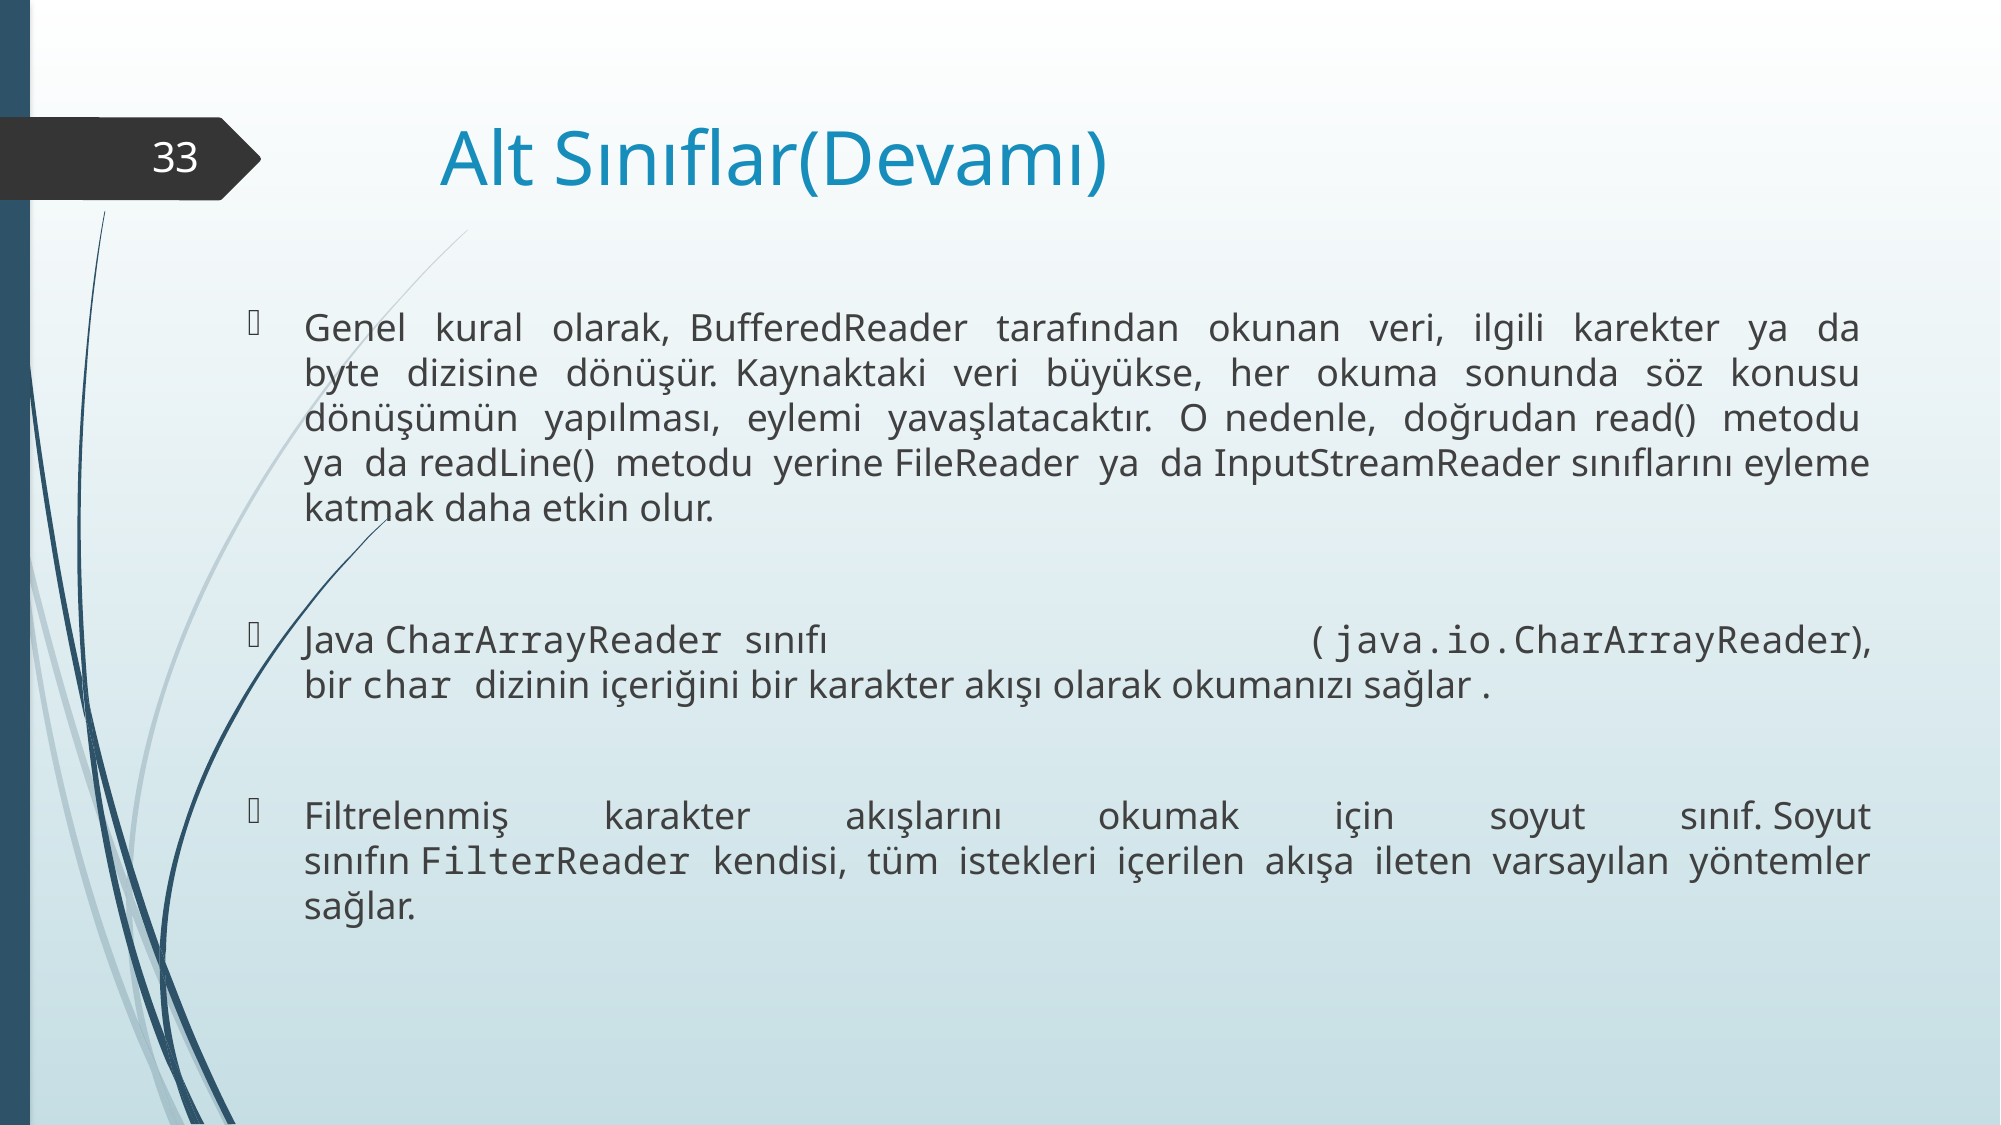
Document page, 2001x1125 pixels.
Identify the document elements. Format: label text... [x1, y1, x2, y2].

title Alt Sınıflar(Devamı) [425, 102, 1888, 230]
list Genel kural olarak, BufferedReader tarafından okunan veri, ilgili karekter ya da byte dizisine dönüşür. Kaynaktaki veri büyükse, her okuma sonunda söz konusu dönüşümün yapılması, eylemi yavaşlatacaktır. O nedenle, doğrudan read() metodu ya da readLine() metodu yerine FileReader ya da InputStreamReader sınıflarını eyleme katmak daha etkin olur. Java CharArrayReader sınıfı ( java.io.CharArrayReader), bir char dizinin içeriğini bir karakter akışı olarak okumanızı sağlar . Filtrelenmiş karakter akışlarını okumak için soyut sınıf. Soyut sınıfın FilterReader kendisi, tüm istekleri içerilen akışa ileten varsayılan yöntemler sağlar. [232, 230, 1888, 1095]
slide_number 33 [87, 129, 216, 190]
